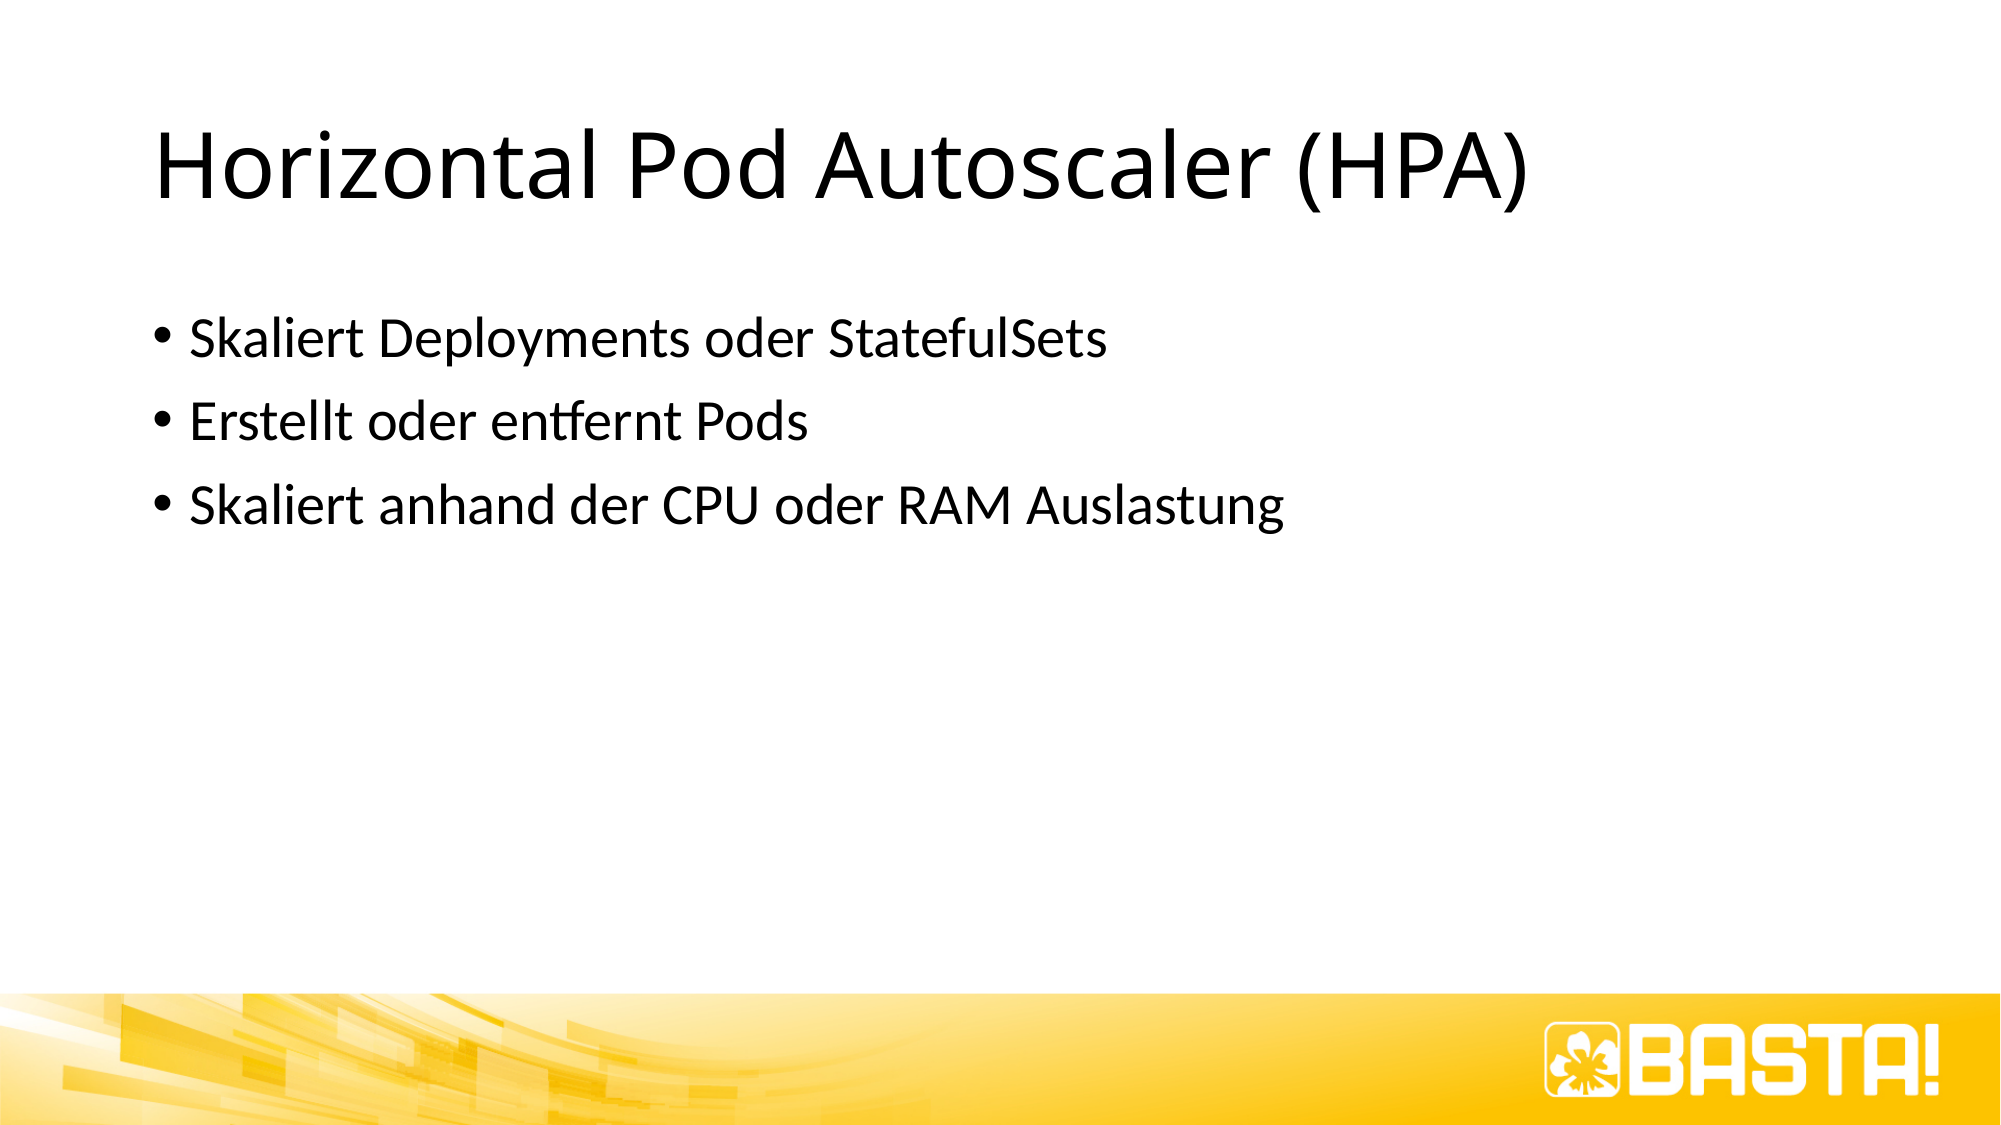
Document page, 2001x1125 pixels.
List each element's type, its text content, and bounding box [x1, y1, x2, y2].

picture [0, 0, 2001, 1125]
list Skaliert Deployments oder StatefulSets Erstellt oder entfernt Pods Skaliert anhand der CPU oder RAM Auslastung [137, 299, 1863, 1014]
title Horizontal Pod Autoscaler (HPA) [137, 59, 1863, 278]
